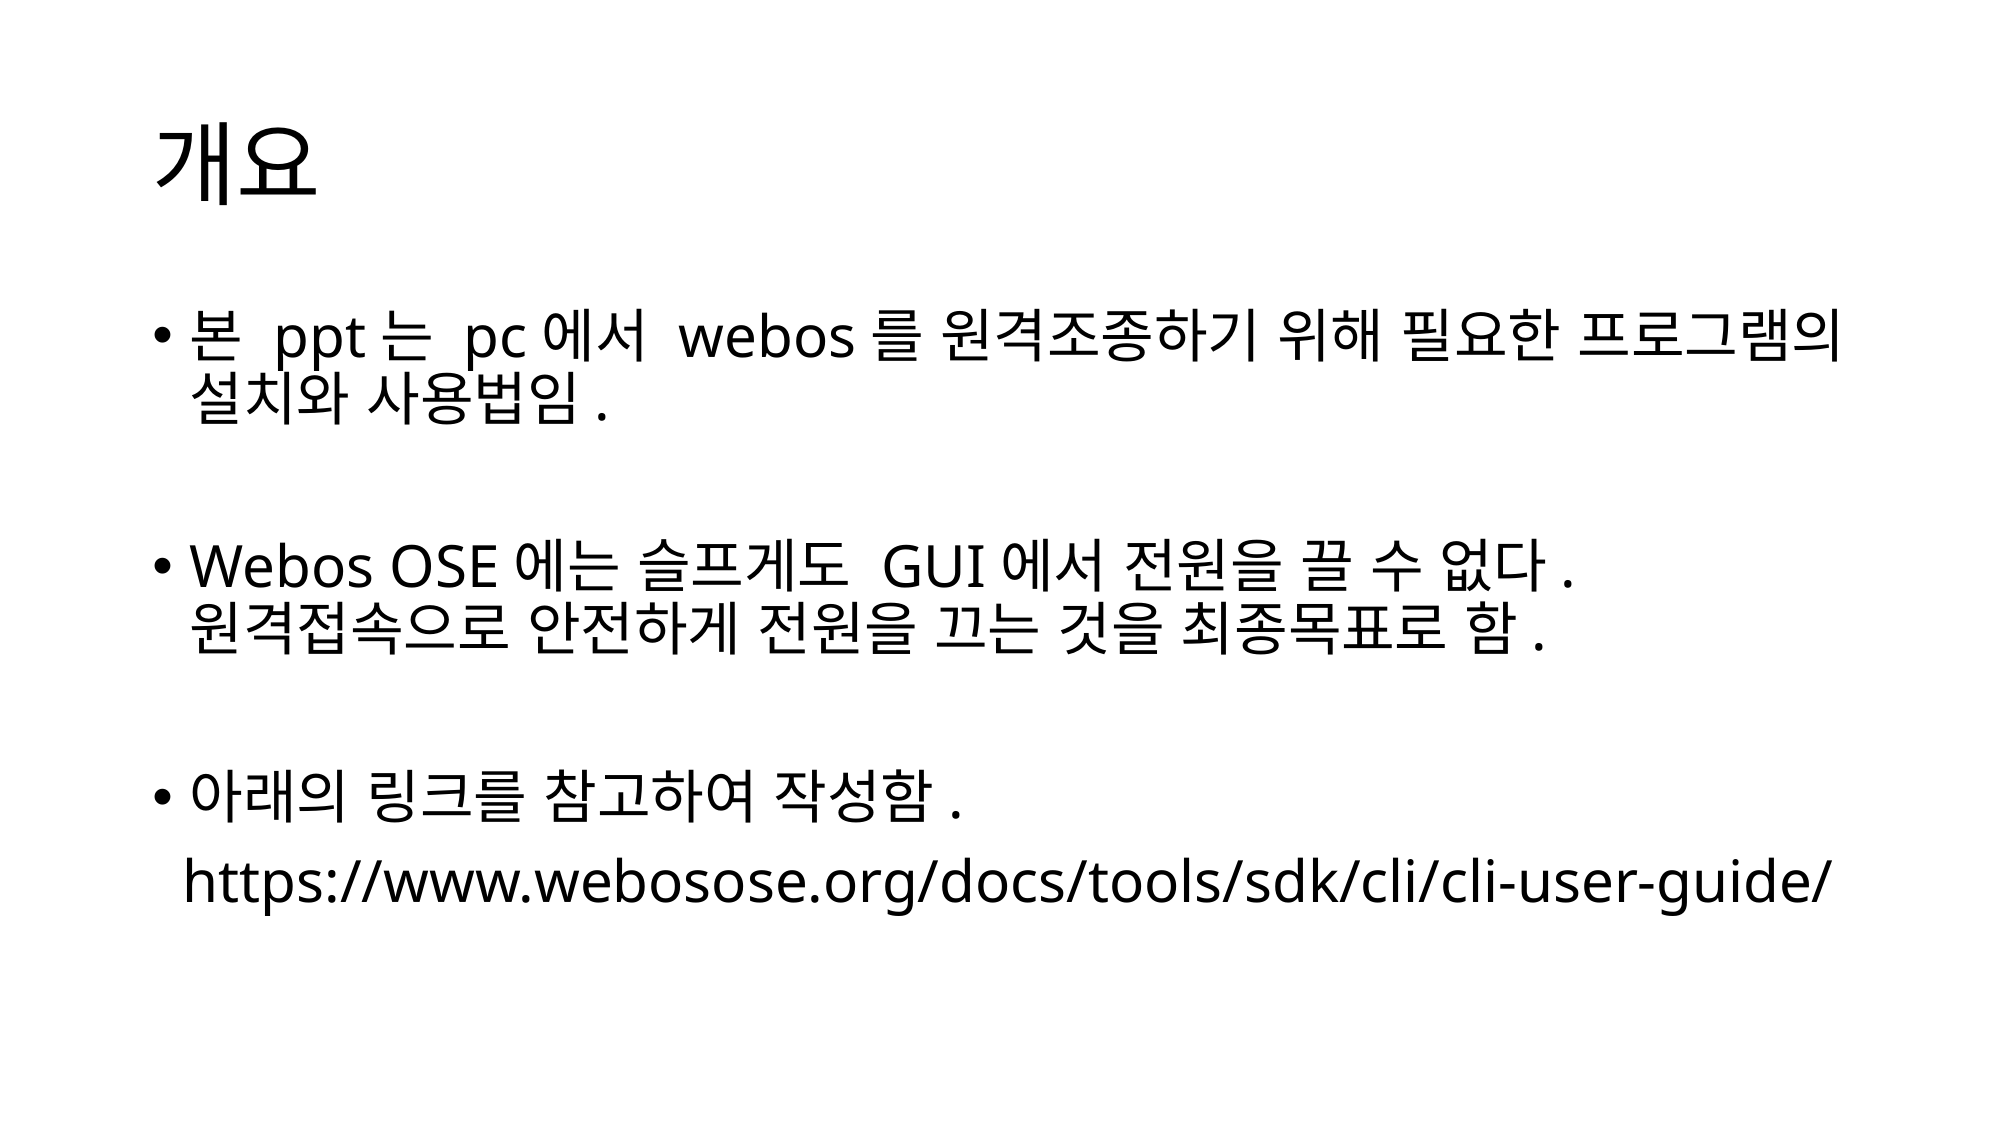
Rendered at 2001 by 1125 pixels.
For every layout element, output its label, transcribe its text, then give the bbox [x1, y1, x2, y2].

title 개요 [137, 59, 1863, 278]
list 본 ppt는 pc에서 webos를 원격조종하기 위해 필요한 프로그램의 설치와 사용법임. Webos OSE에는 슬프게도 GUI에서 전원을 끌 수 없다. 원격접속으로 안전하게 전원을 끄는 것을 최종목표로 함. 아래의 링크를 참고하여 작성함. https://www.webosose.org/docs/tools/sdk/cli/cli-user-guide/ [137, 299, 1863, 1014]
